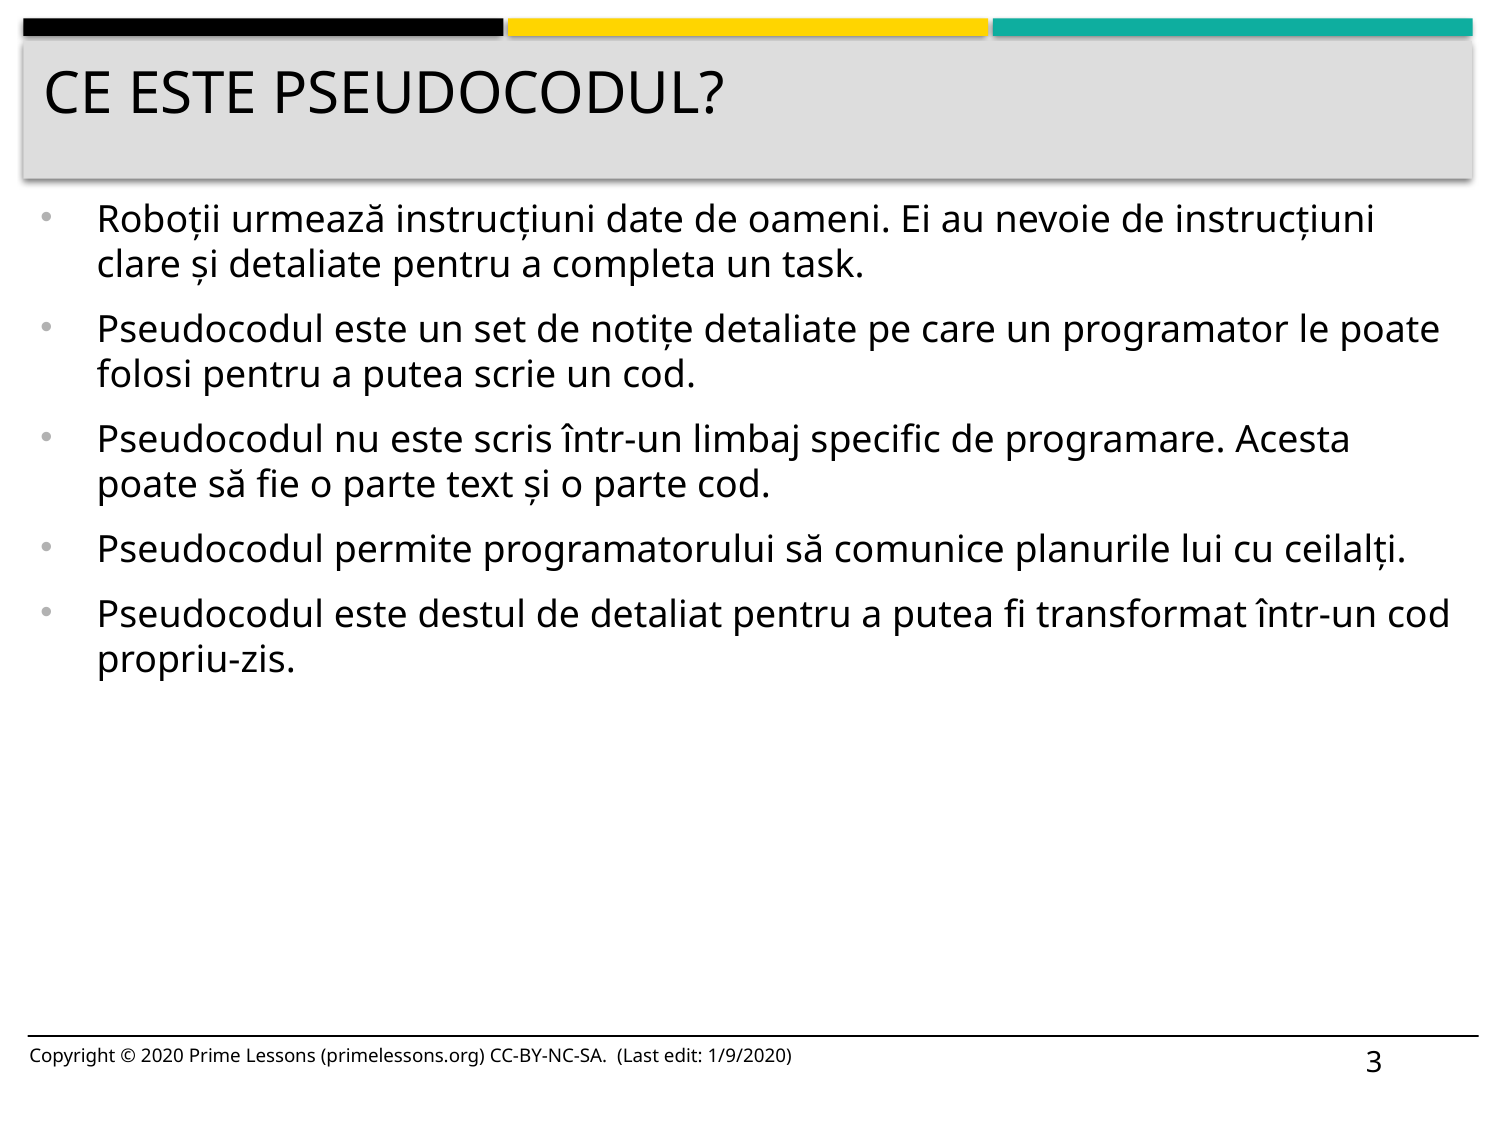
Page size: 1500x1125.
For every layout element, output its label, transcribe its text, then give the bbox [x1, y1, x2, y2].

footer Copyright © 2020 Prime Lessons (primelessons.org) CC-BY-NC-SA. (Last edit: 1/9/2020) [14, 1036, 814, 1097]
title Ce este pseudocodul? [28, 48, 1464, 172]
slide_number 3 [1351, 1036, 1478, 1097]
list Roboții urmează instrucțiuni date de oameni. Ei au nevoie de instrucțiuni clare și detaliate pentru a completa un task. Pseudocodul este un set de notițe detaliate pe care un programator le poate folosi pentru a putea scrie un cod. Pseudocodul nu este scris într-un limbaj specific de programare. Acesta poate să fie o parte text și o parte cod. Pseudocodul permite programatorului să comunice planurile lui cu ceilalți. Pseudocodul este destul de detaliat pentru a putea fi transformat într-un cod propriu-zis. [25, 187, 1475, 1021]
